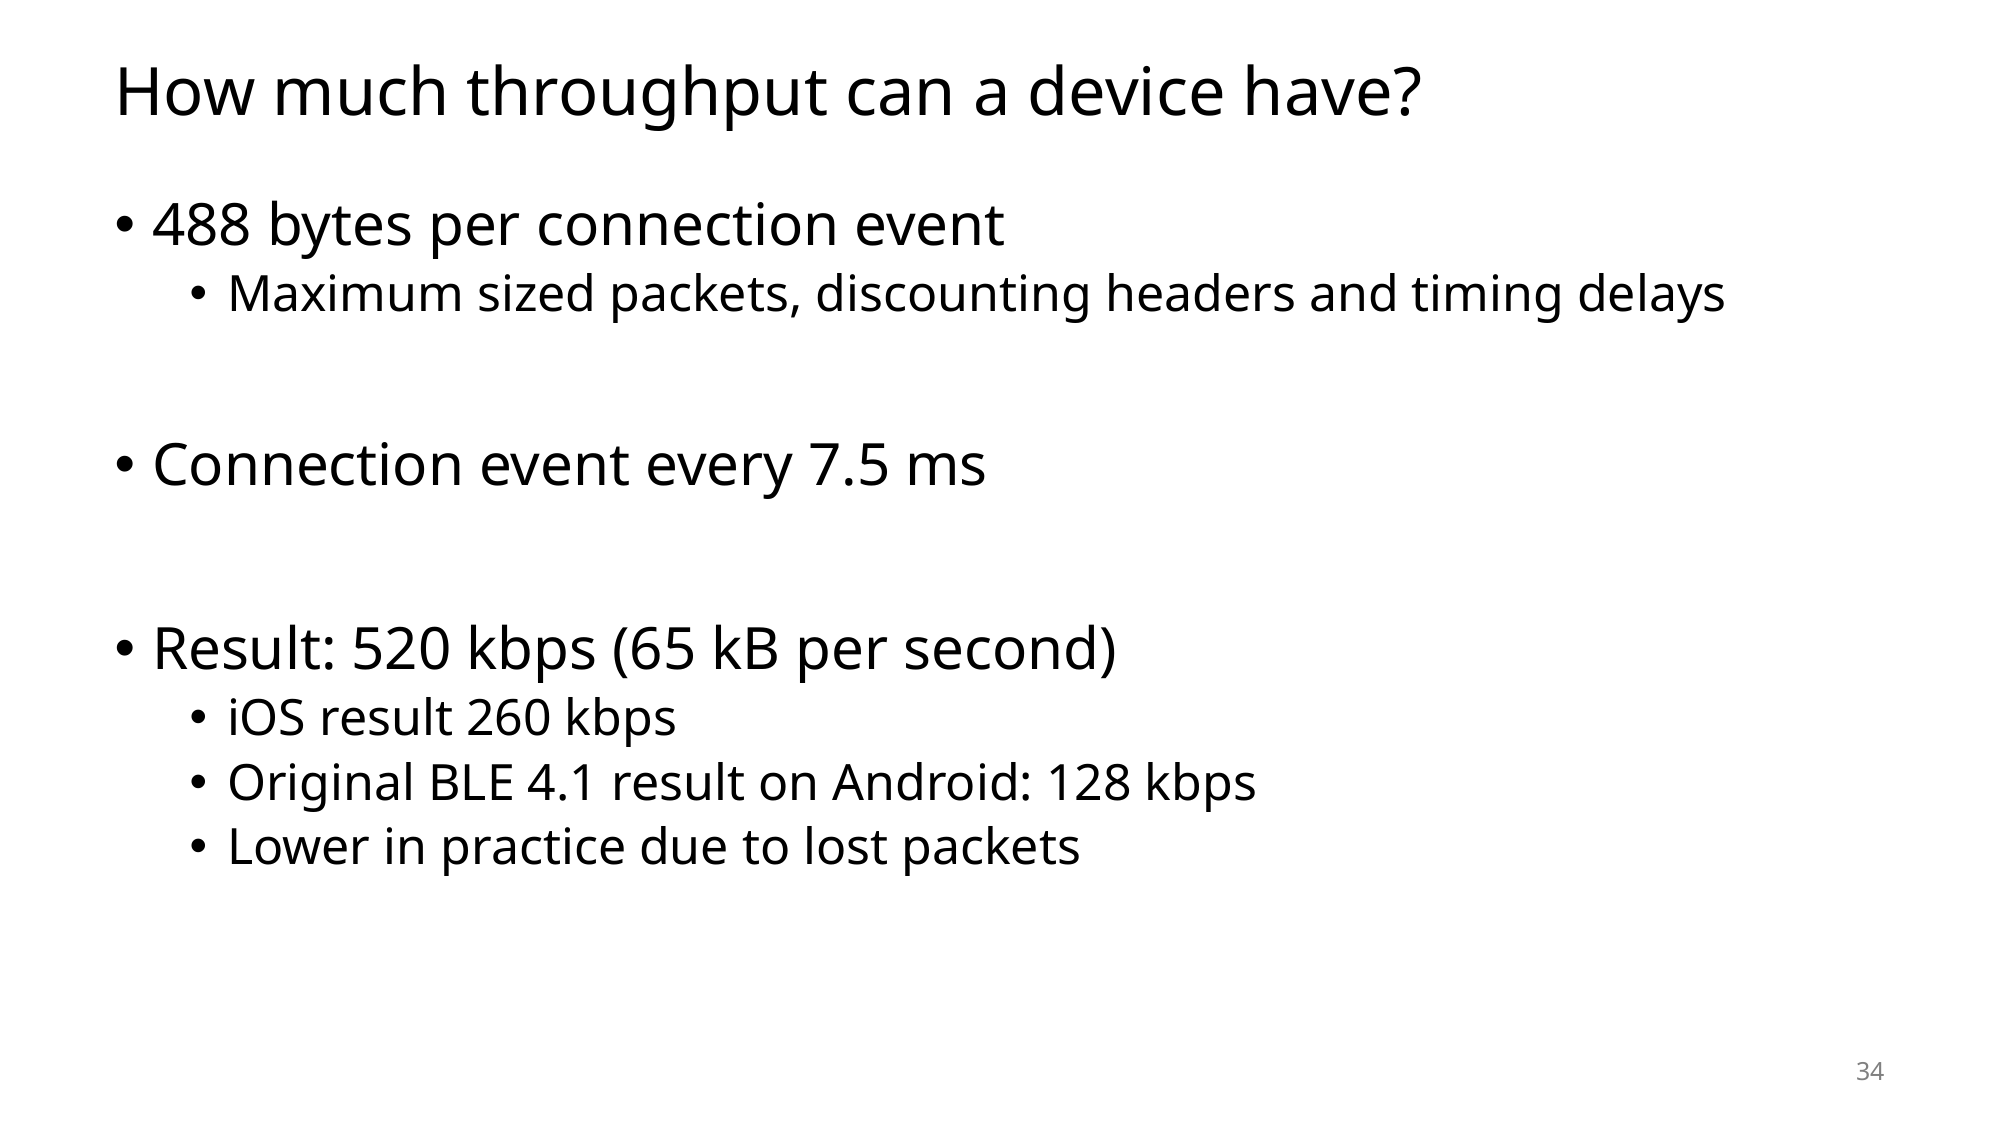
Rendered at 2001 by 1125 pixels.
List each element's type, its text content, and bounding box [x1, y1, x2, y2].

slide_number 34 [1749, 1042, 1900, 1103]
title How much throughput can a device have? [99, 37, 1900, 150]
list 488 bytes per connection event Maximum sized packets, discounting headers and timing delays Connection event every 7.5 ms Result: 520 kbps (65 kB per second) iOS result 260 kbps Original BLE 4.1 result on Android: 128 kbps Lower in practice due to lost packets [99, 187, 1900, 1013]
